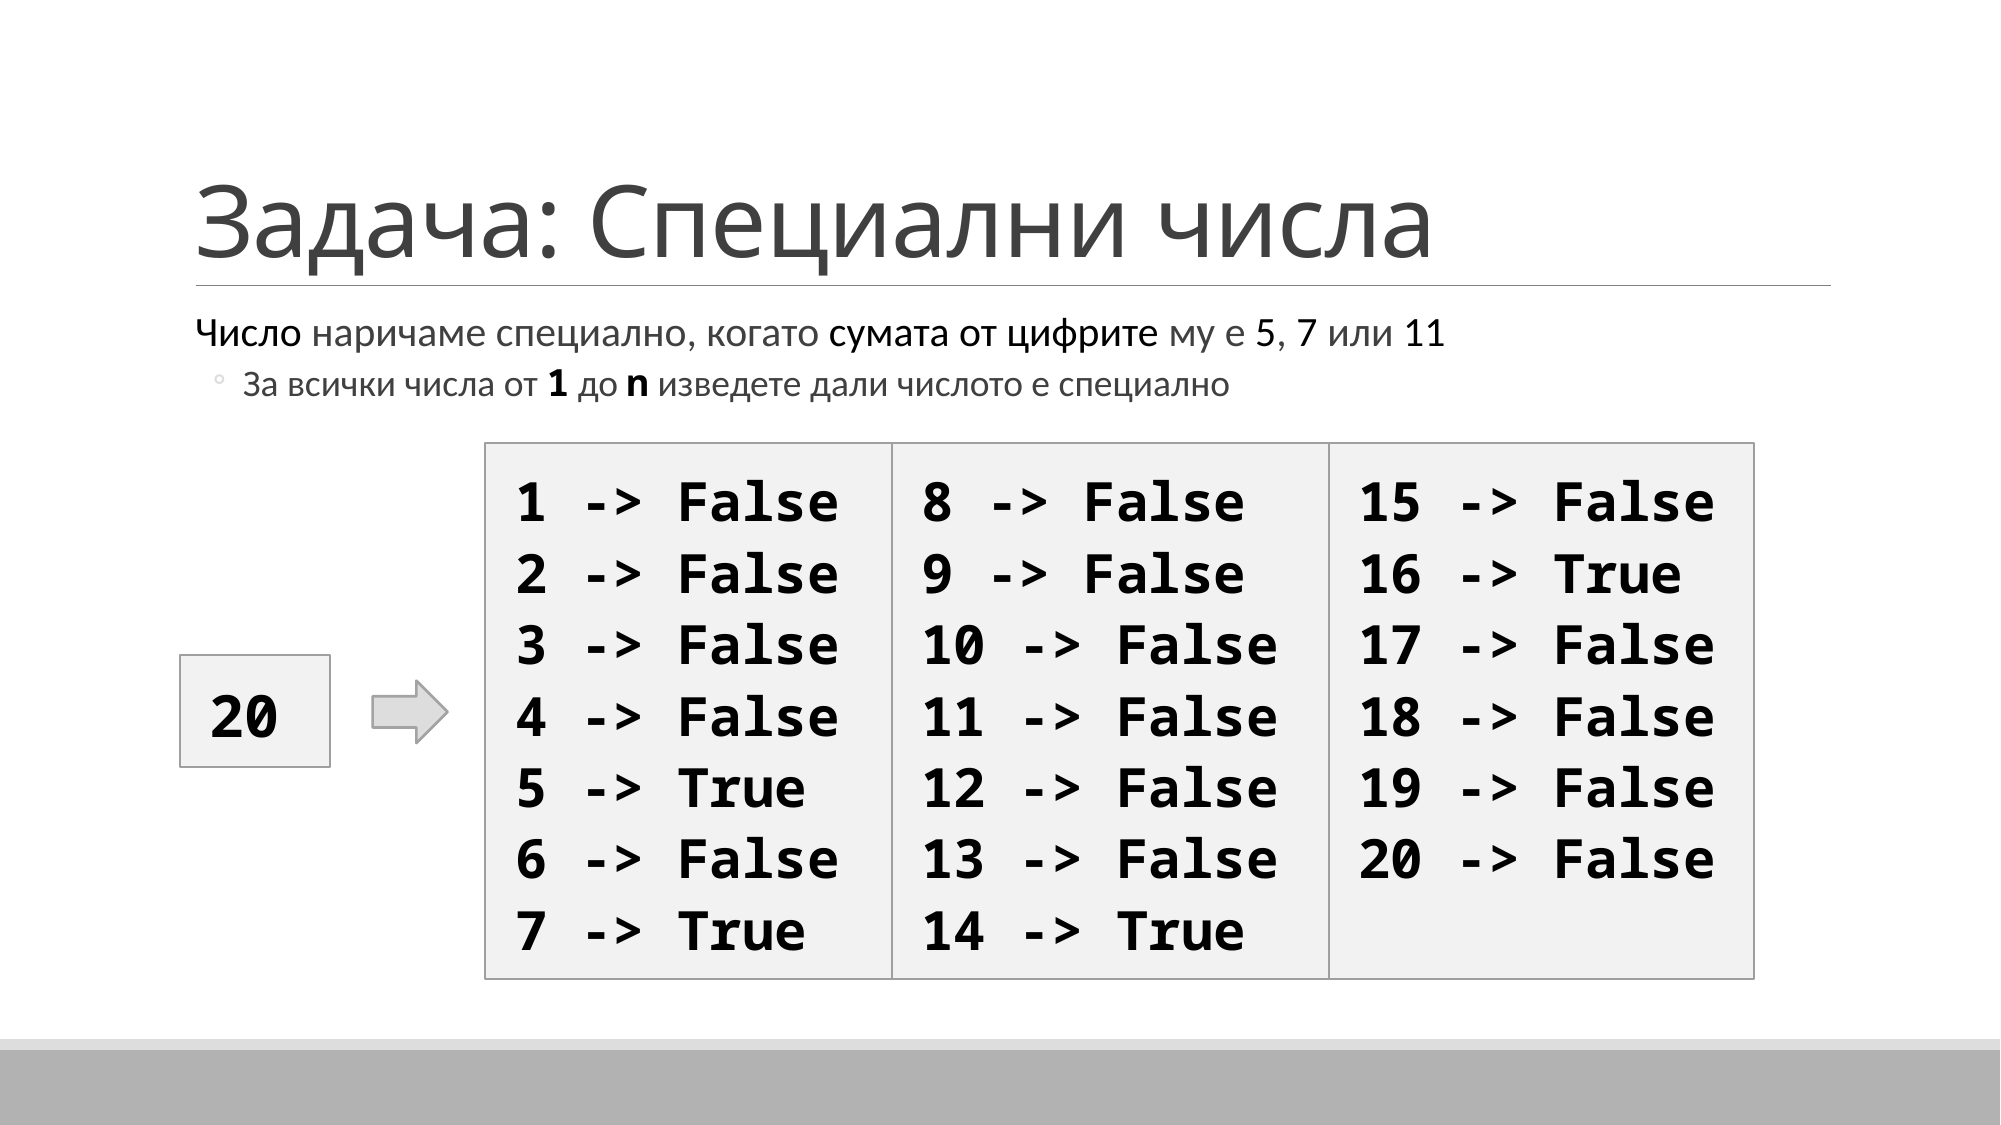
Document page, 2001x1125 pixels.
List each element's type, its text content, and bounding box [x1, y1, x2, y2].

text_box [179, 442, 1755, 981]
list Число наричаме специално, когато сумата от цифрите му е 5, 7 или 11 За всички числа от 1 до n изведете дали числото е специално [180, 302, 1830, 963]
title Задача: Специални числа [180, 47, 1830, 285]
